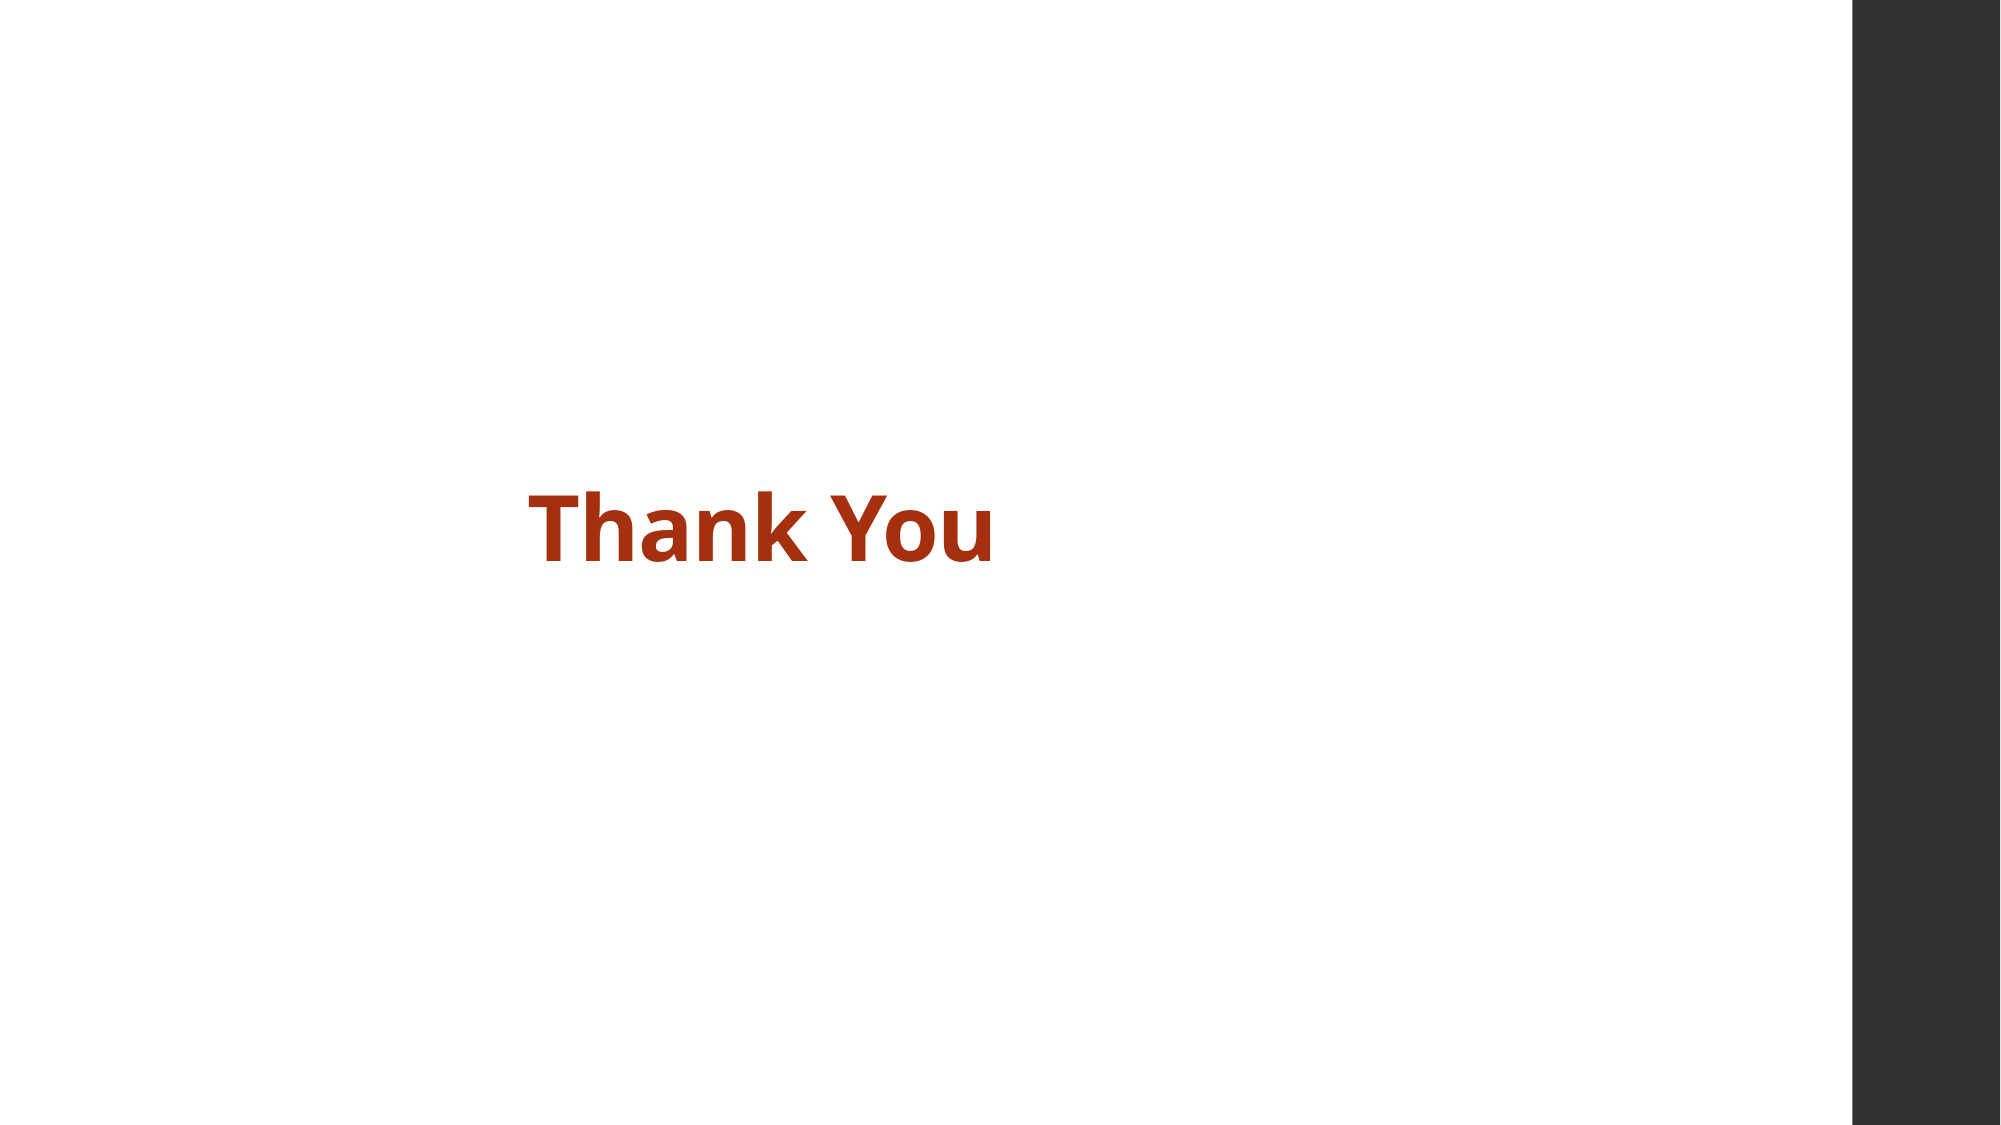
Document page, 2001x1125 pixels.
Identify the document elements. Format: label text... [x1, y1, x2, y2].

title Thank You [512, 43, 1797, 589]
